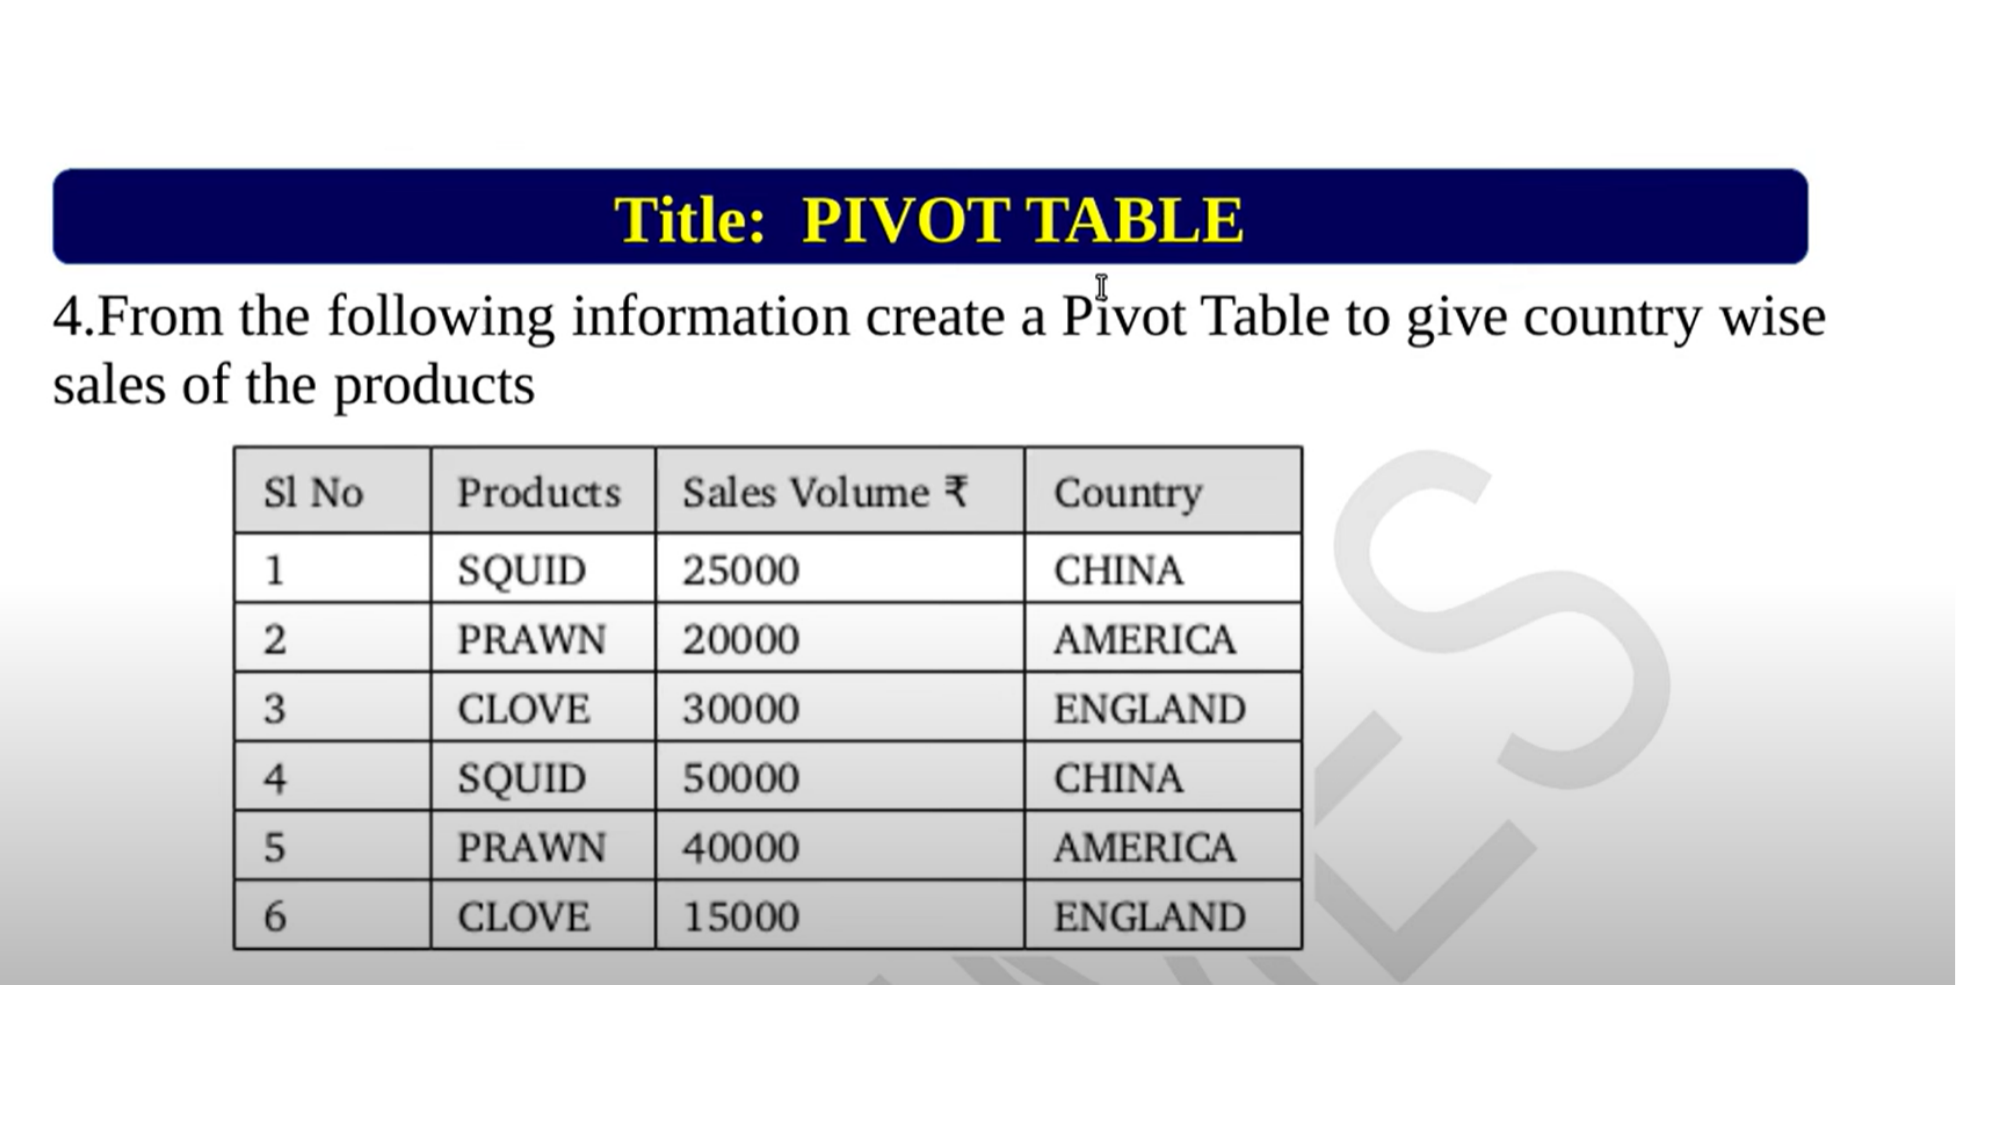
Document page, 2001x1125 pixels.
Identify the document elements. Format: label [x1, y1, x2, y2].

picture [0, 140, 1956, 985]
